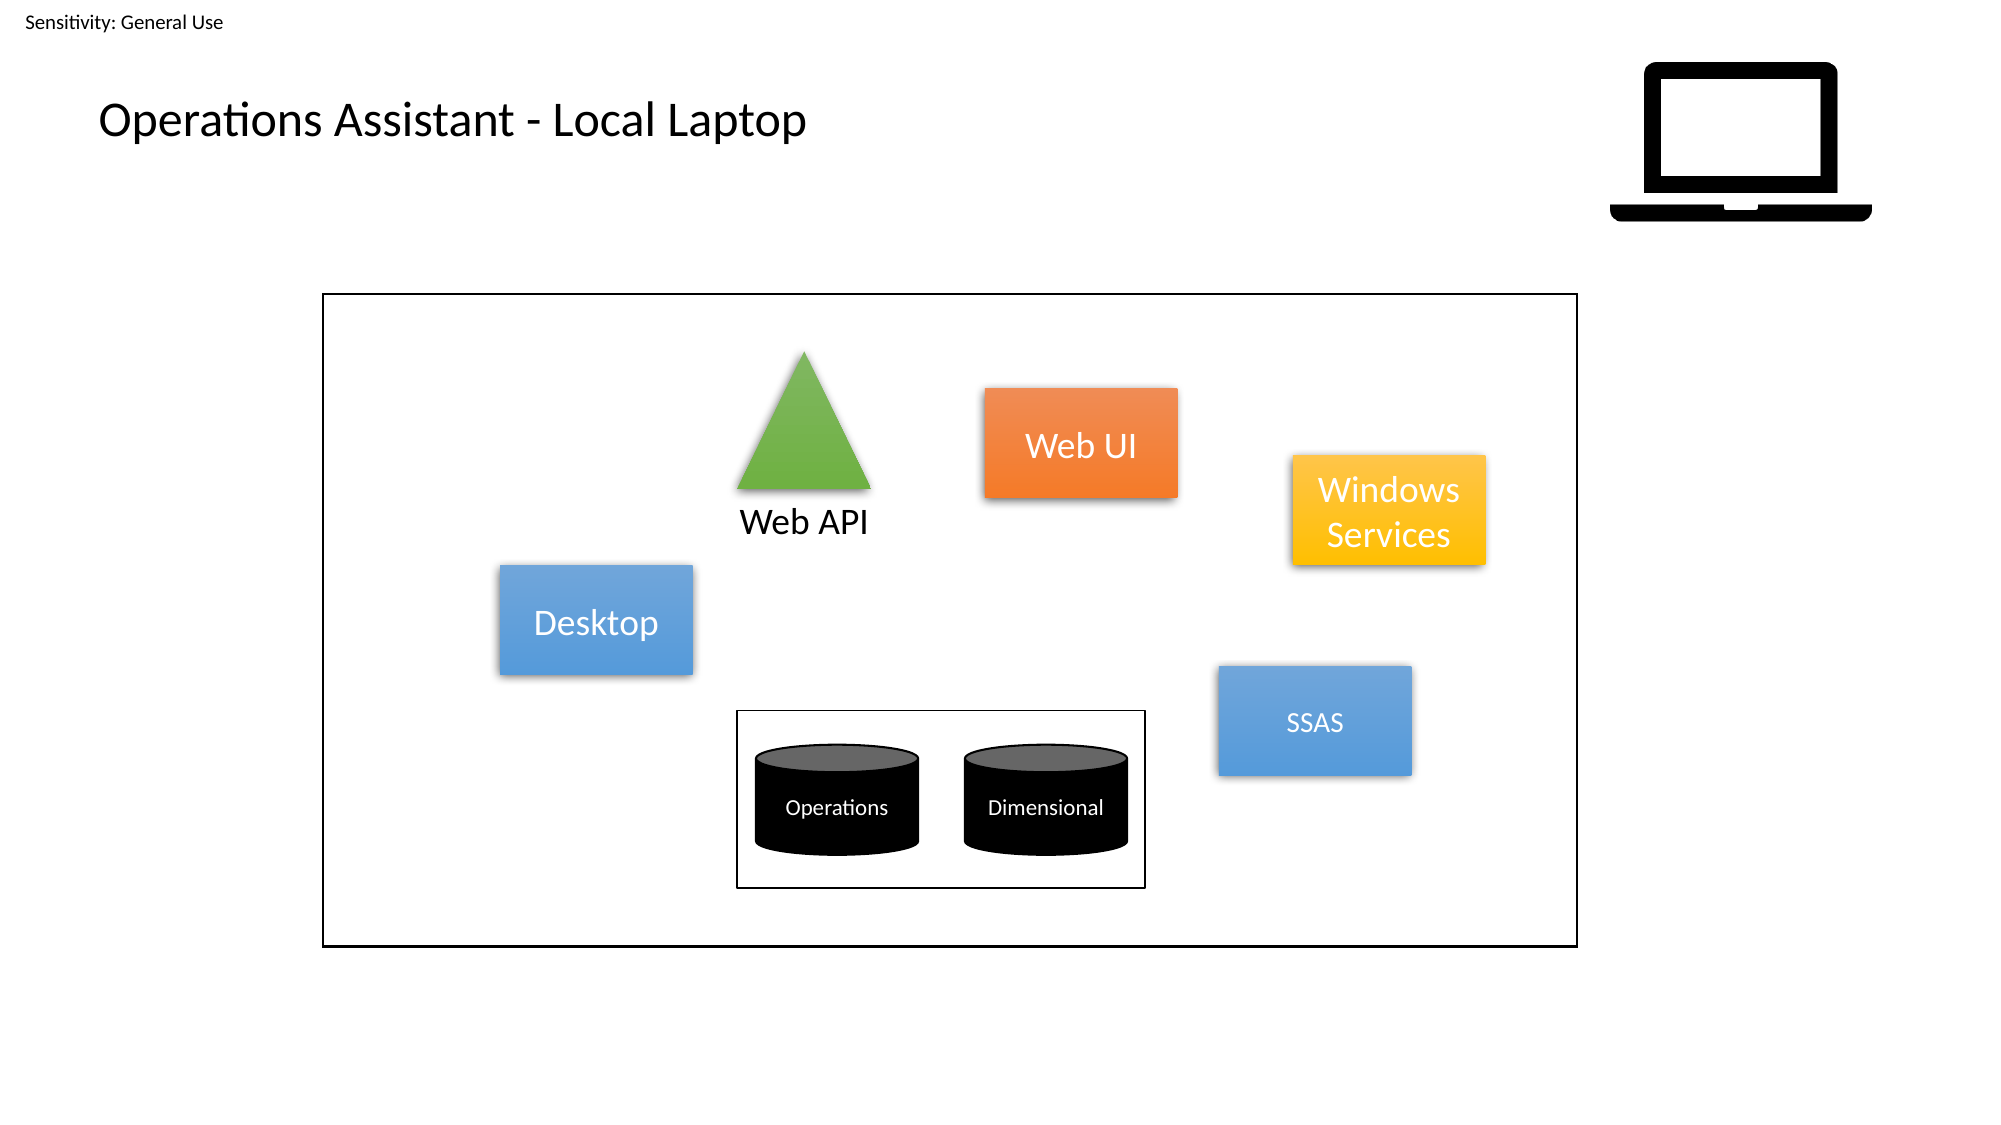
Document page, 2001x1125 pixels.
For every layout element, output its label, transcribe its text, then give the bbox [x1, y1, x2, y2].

text_box SSAS [1218, 666, 1412, 776]
text_box Windows Services [1292, 455, 1486, 565]
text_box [737, 710, 1146, 888]
text_box Operations Assistant - Local Laptop [83, 78, 1248, 154]
text_box [322, 293, 1578, 948]
picture [1604, 5, 1877, 278]
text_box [723, 351, 885, 550]
text_box Web UI [984, 388, 1178, 498]
text_box Desktop [500, 565, 693, 675]
